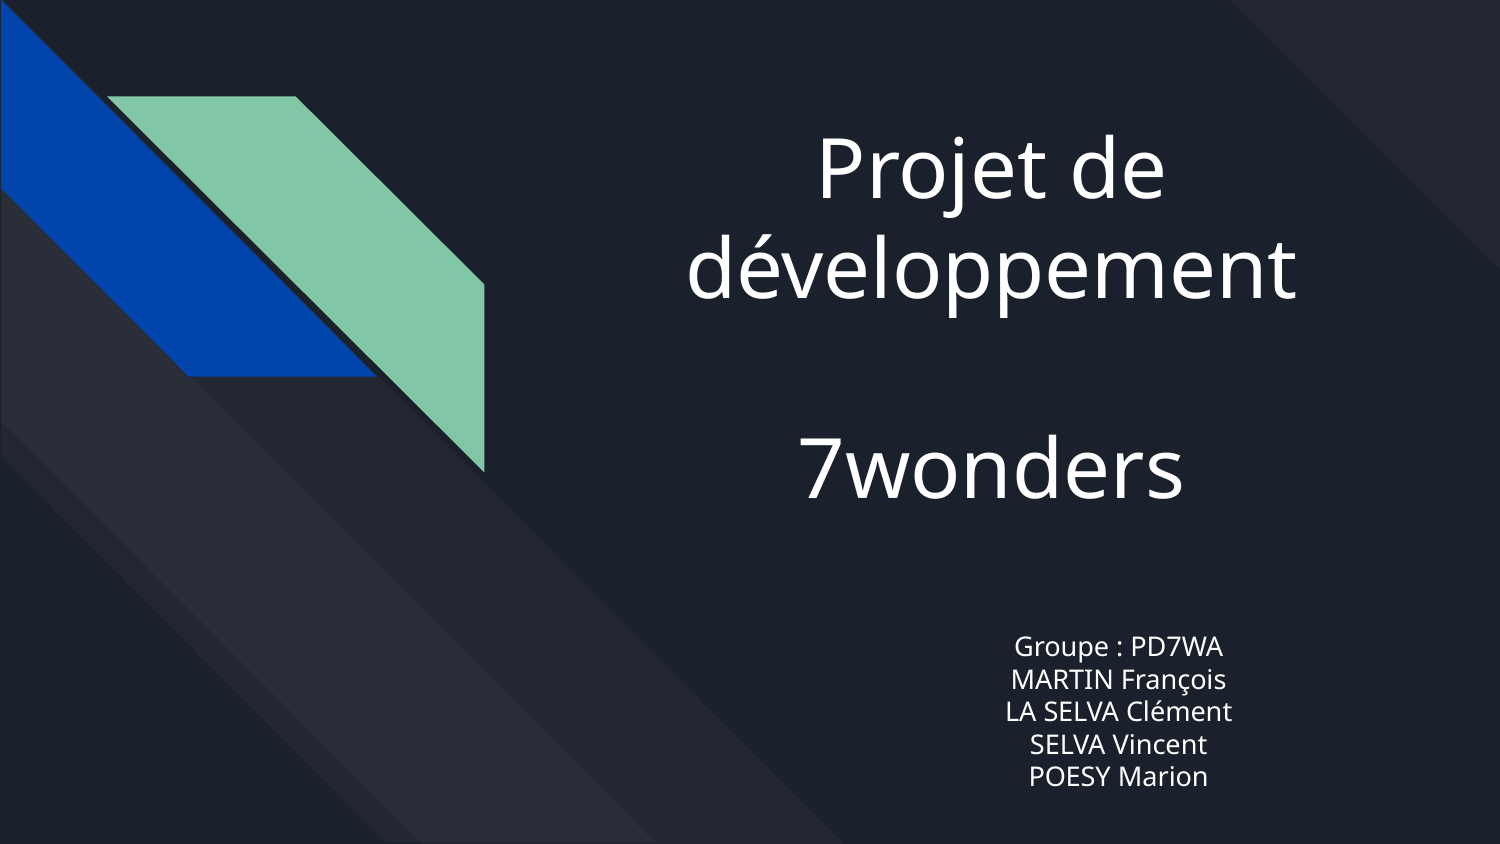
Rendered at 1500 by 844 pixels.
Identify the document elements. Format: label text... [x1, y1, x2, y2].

subtitle Groupe : PD7WA MARTIN François LA SELVA Clément SELVA Vincent POESY Marion [833, 614, 1404, 804]
title Projet de développement 7wonders [580, 100, 1404, 359]
